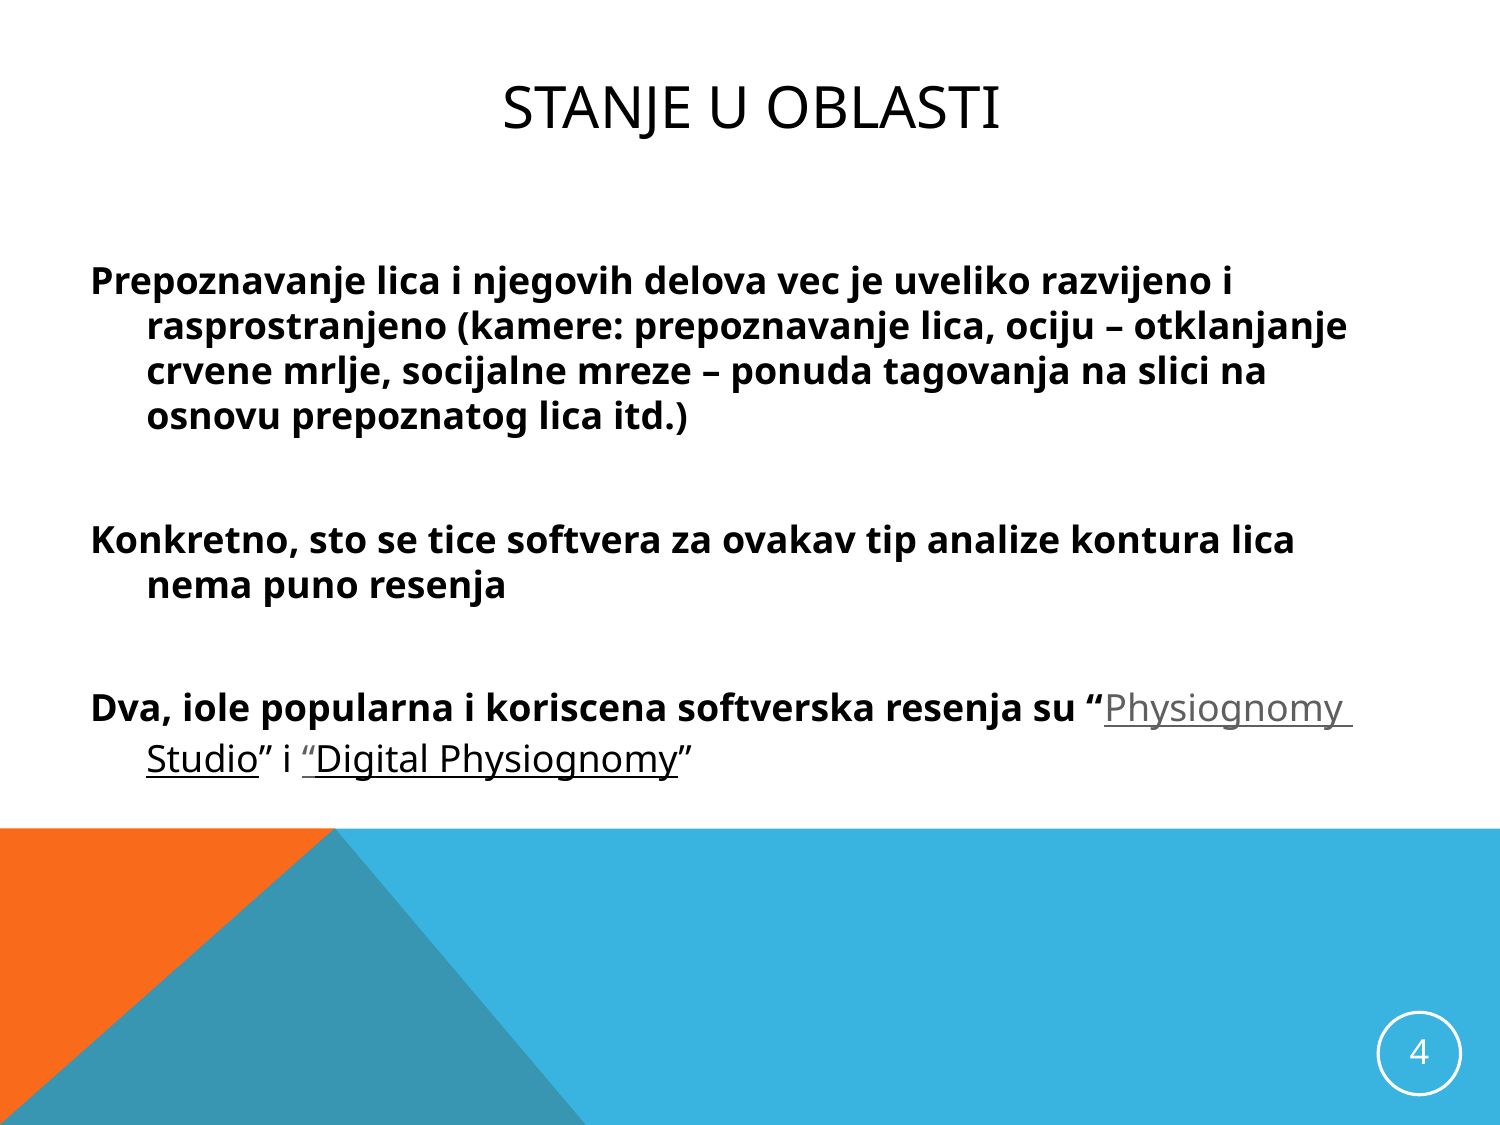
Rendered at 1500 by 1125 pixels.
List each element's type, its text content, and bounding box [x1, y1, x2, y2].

list Prepoznavanje lica i njegovih delova vec je uveliko razvijeno i rasprostranjeno (kamere: prepoznavanje lica, ociju – otklanjanje crvene mrlje, socijalne mreze – ponuda tagovanja na slici na osnovu prepoznatog lica itd.) Konkretno, sto se tice softvera za ovakav tip analize kontura lica nema puno resenja Dva, iole popularna i koriscena softverska resenja su “Physiognomy Studio” i “Digital Physiognomy” [75, 249, 1400, 900]
title Stanje u oblasti [135, 60, 1369, 150]
slide_number 4 [1376, 1010, 1463, 1097]
